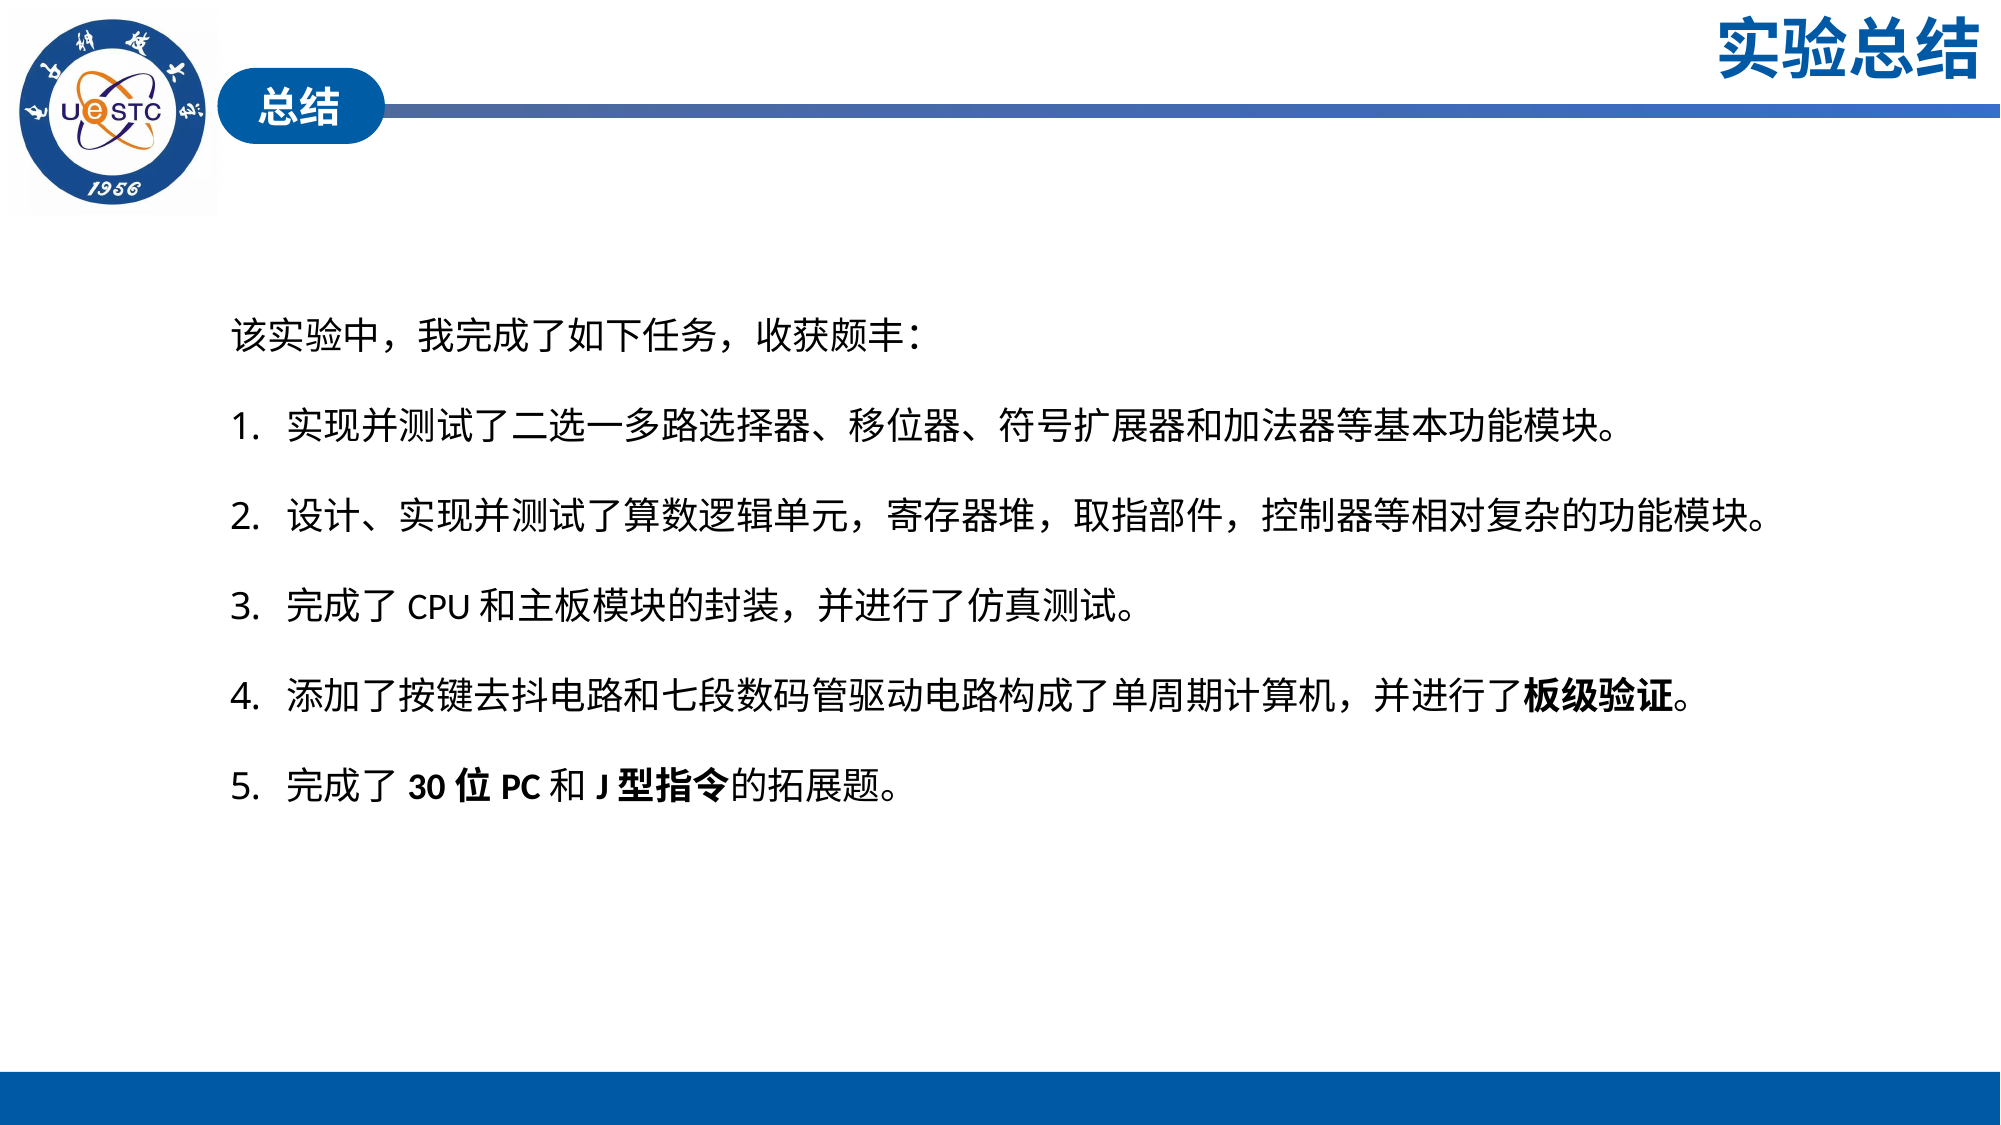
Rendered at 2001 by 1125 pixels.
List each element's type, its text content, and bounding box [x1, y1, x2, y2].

text_box 该实验中，我完成了如下任务，收获颇丰： 实现并测试了二选一多路选择器、移位器、符号扩展器和加法器等基本功能模块。 设计、实现并测试了算数逻辑单元，寄存器堆，取指部件，控制器等相对复杂的功能模块。 完成了CPU和主板模块的封装，并进行了仿真测试。 添加了按键去抖电路和七段数码管驱动电路构成了单周期计算机，并进行了板级验证。 完成了30位PC和J型指令的拓展题。 [215, 304, 1884, 815]
picture [0, 8, 225, 215]
text_box [239, 69, 1088, 135]
text_box 总结 [217, 71, 372, 144]
list 实验总结 [534, 8, 1998, 113]
